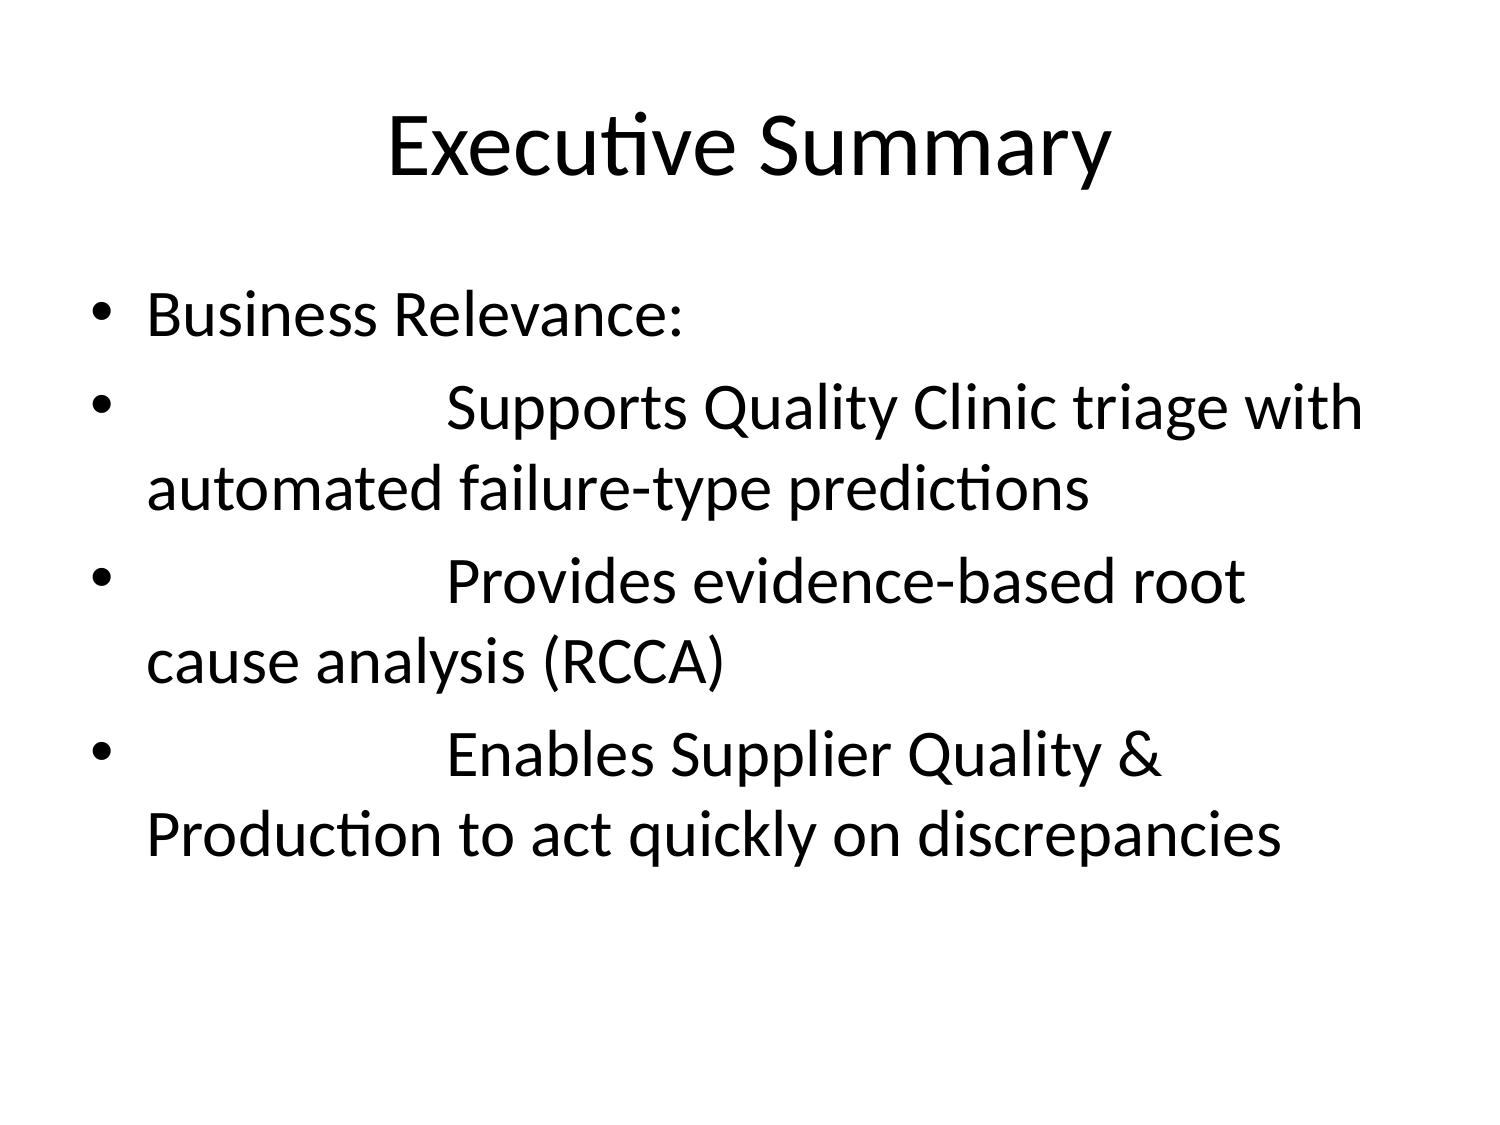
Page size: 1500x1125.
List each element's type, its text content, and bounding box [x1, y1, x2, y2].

title Executive Summary [75, 45, 1425, 233]
list Business Relevance: Supports Quality Clinic triage with automated failure-type predictions Provides evidence-based root cause analysis (RCCA) Enables Supplier Quality & Production to act quickly on discrepancies [75, 262, 1425, 1005]
